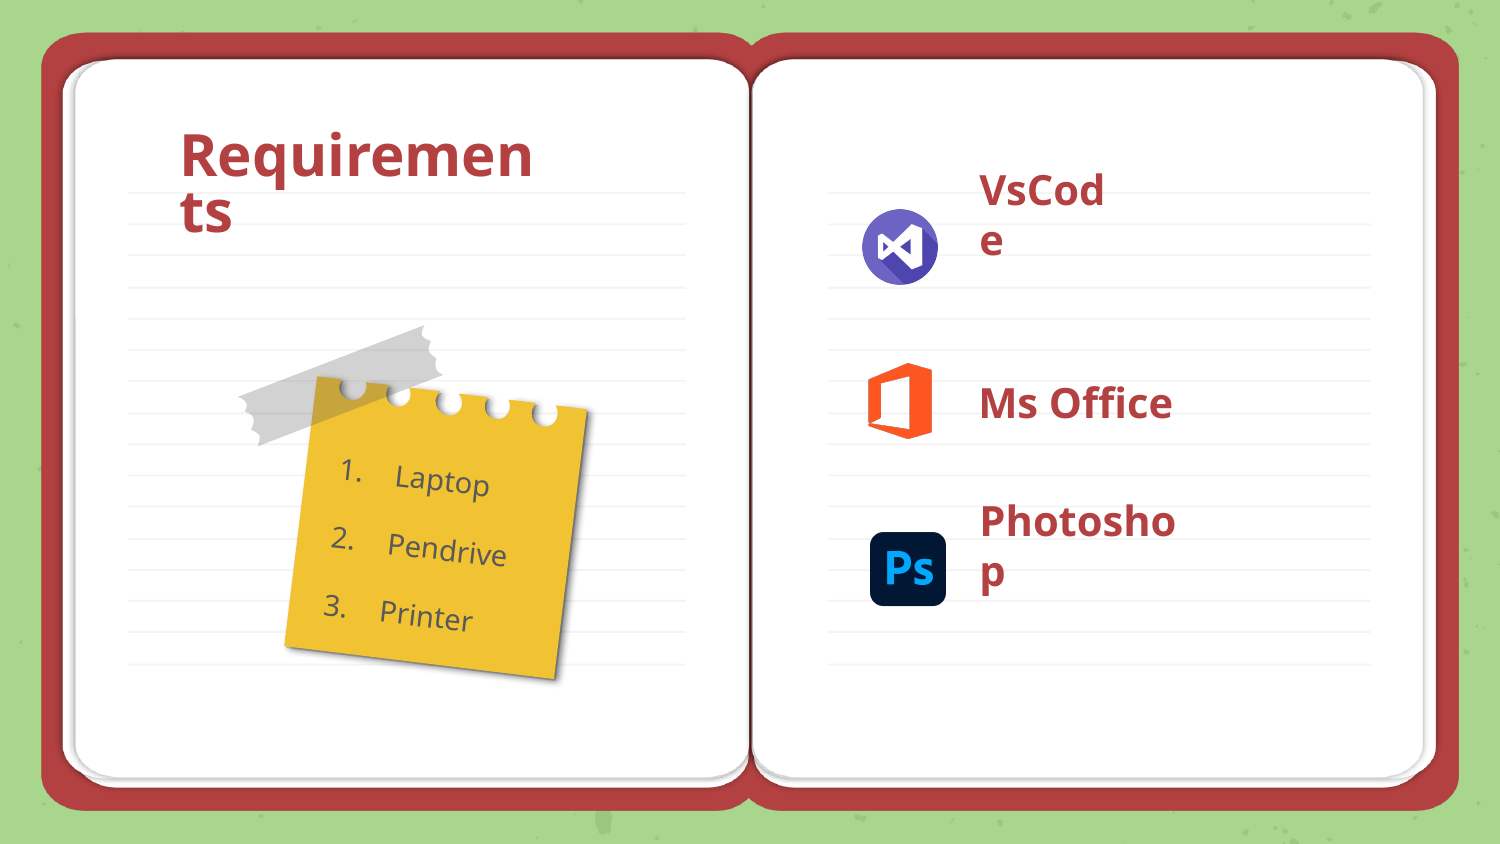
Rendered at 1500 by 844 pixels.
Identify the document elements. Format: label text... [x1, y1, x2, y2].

title VsCode [964, 199, 1140, 280]
title Ms Office [963, 361, 1202, 442]
title Requirements [164, 116, 559, 211]
picture [41, 32, 1459, 811]
title Photoshop [964, 529, 1216, 610]
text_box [237, 324, 589, 682]
